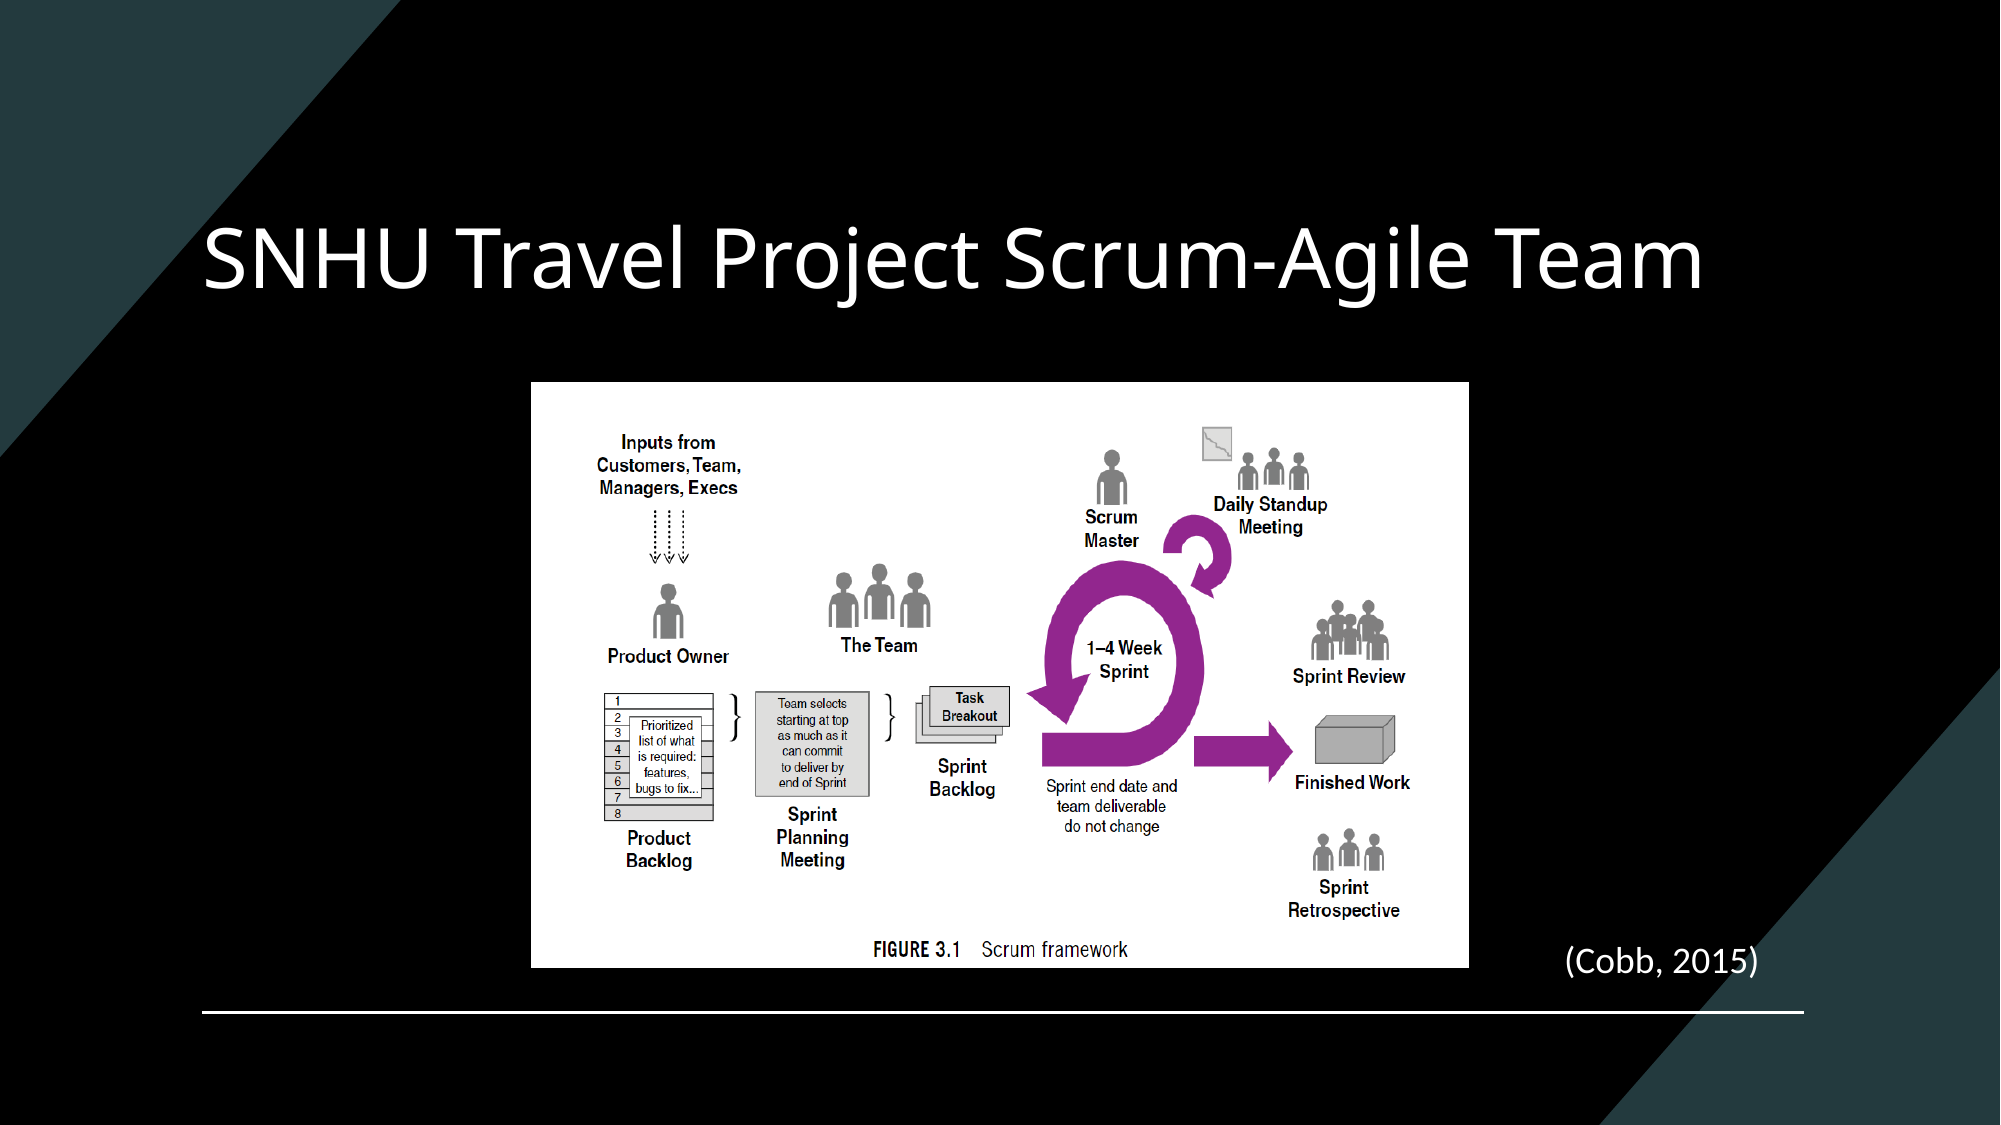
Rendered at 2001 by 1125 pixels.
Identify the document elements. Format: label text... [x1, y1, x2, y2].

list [530, 382, 1469, 968]
title SNHU Travel Project Scrum-Agile Team [187, 143, 1813, 367]
text_box (Cobb, 2015) [1549, 928, 1813, 1034]
